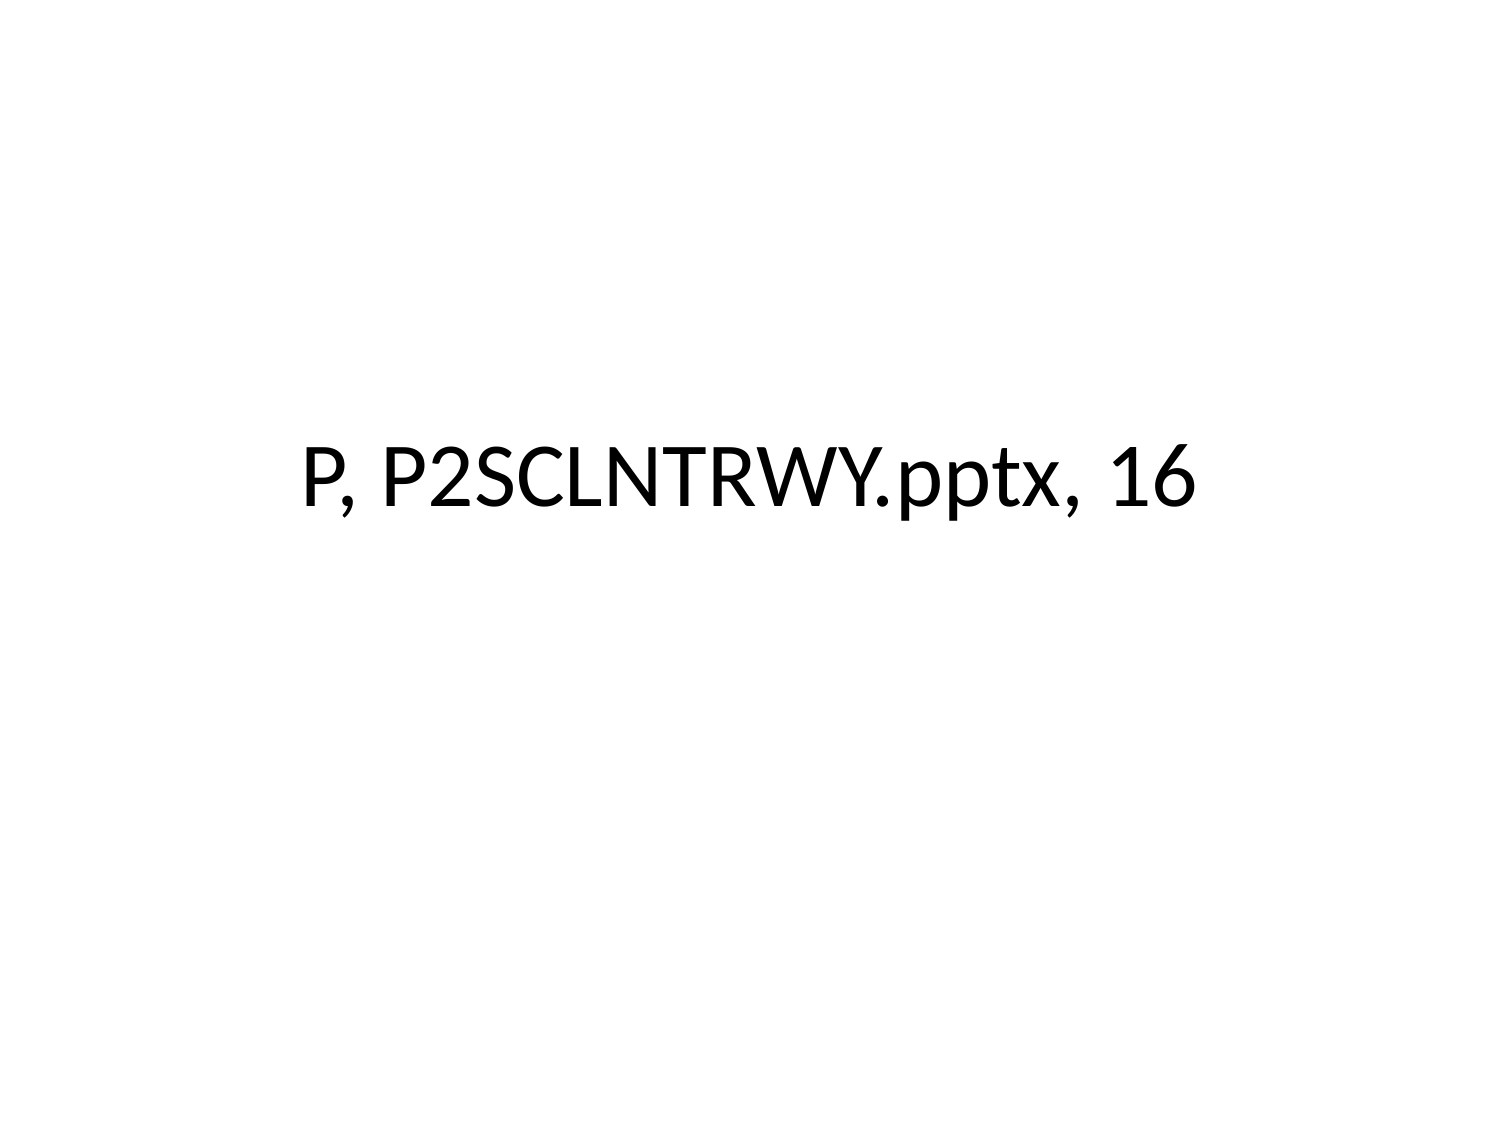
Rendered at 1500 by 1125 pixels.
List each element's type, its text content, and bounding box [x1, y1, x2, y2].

title P, P2SCLNTRWY.pptx, 16 [112, 349, 1388, 591]
